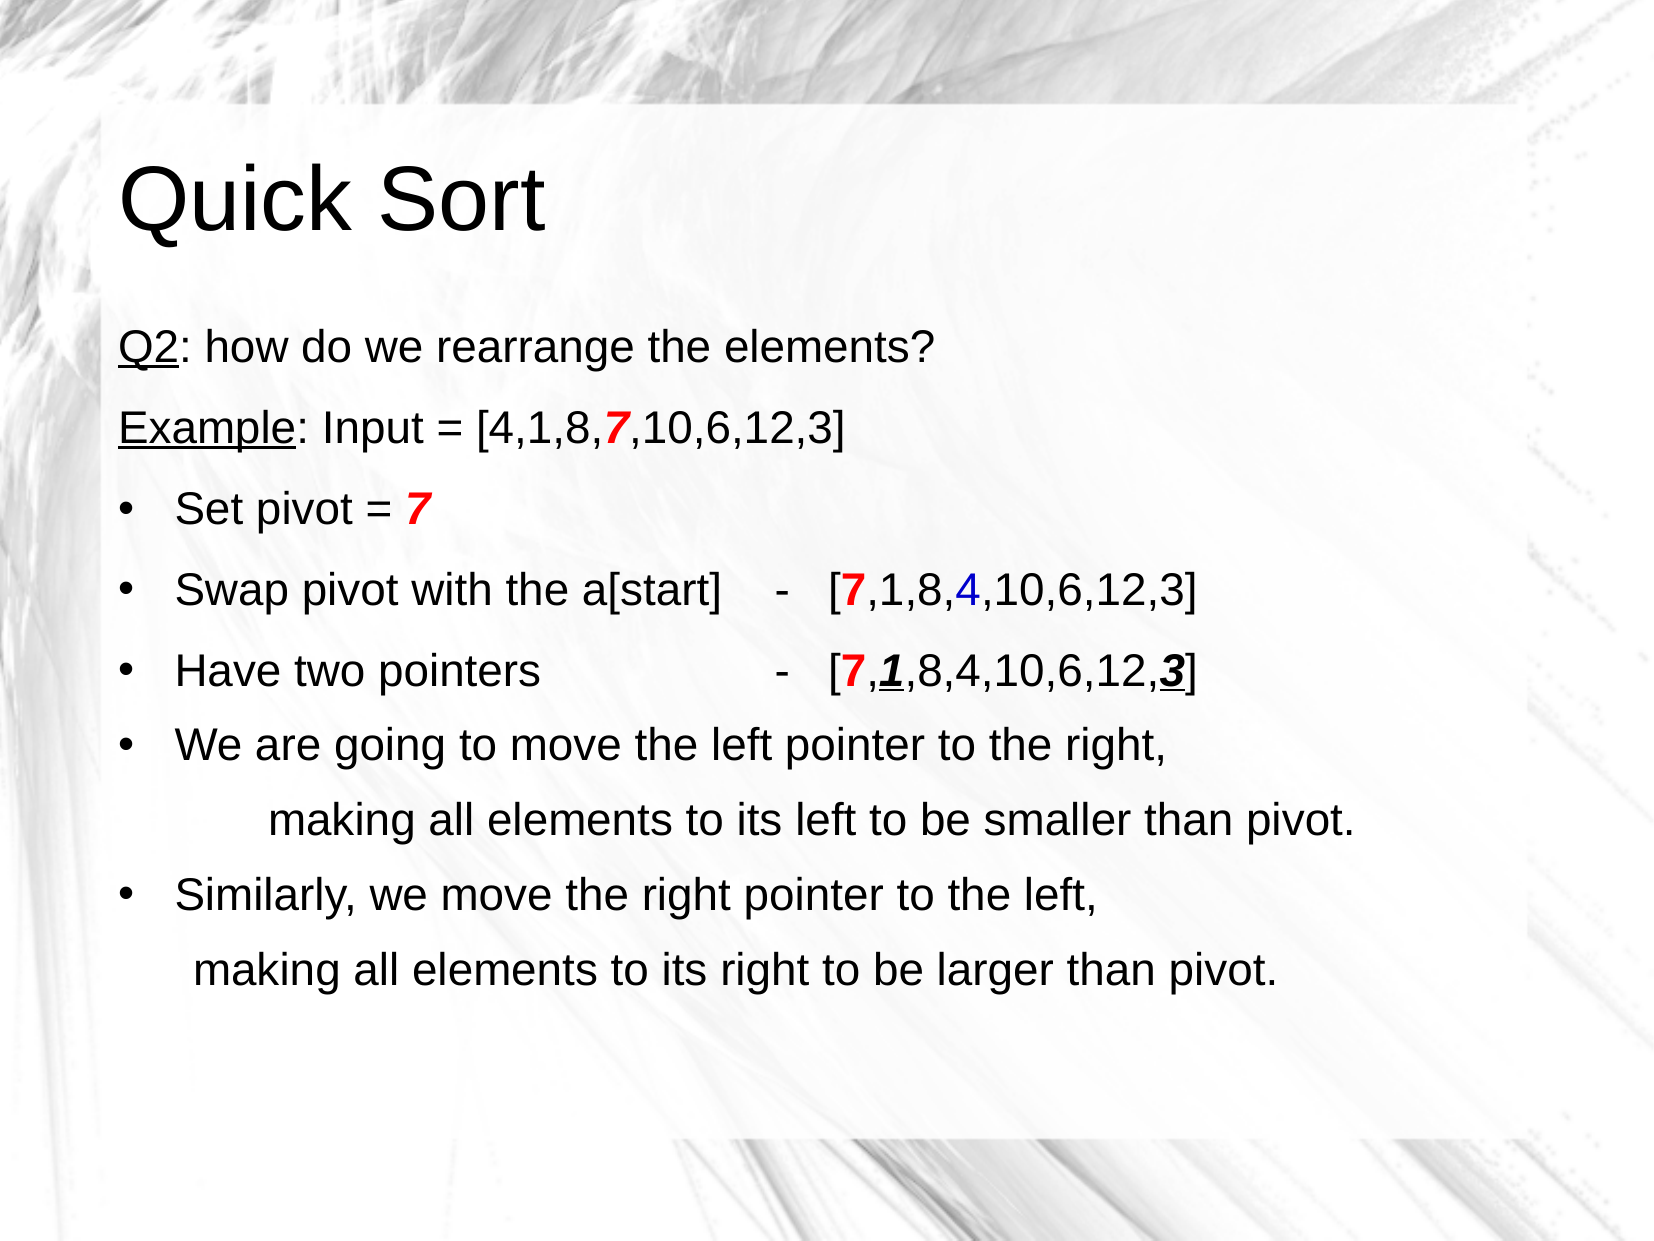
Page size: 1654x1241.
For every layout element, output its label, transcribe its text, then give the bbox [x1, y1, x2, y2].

title Quick Sort [118, 112, 1506, 281]
picture [0, 0, 1654, 1241]
list Q2: how do we rearrange the elements? Example: Input = [4,1,8,7,10,6,12,3] Set pivot = 7 Swap pivot with the a[start] - [7,1,8,4,10,6,12,3] Have two pointers - [7,1,8,4,10,6,12,3] We are going to move the left pointer to the right, making all elements to its left to be smaller than pivot. Similarly, we move the right pointer to the left, making all elements to its right to be larger than pivot. [118, 319, 1571, 1109]
